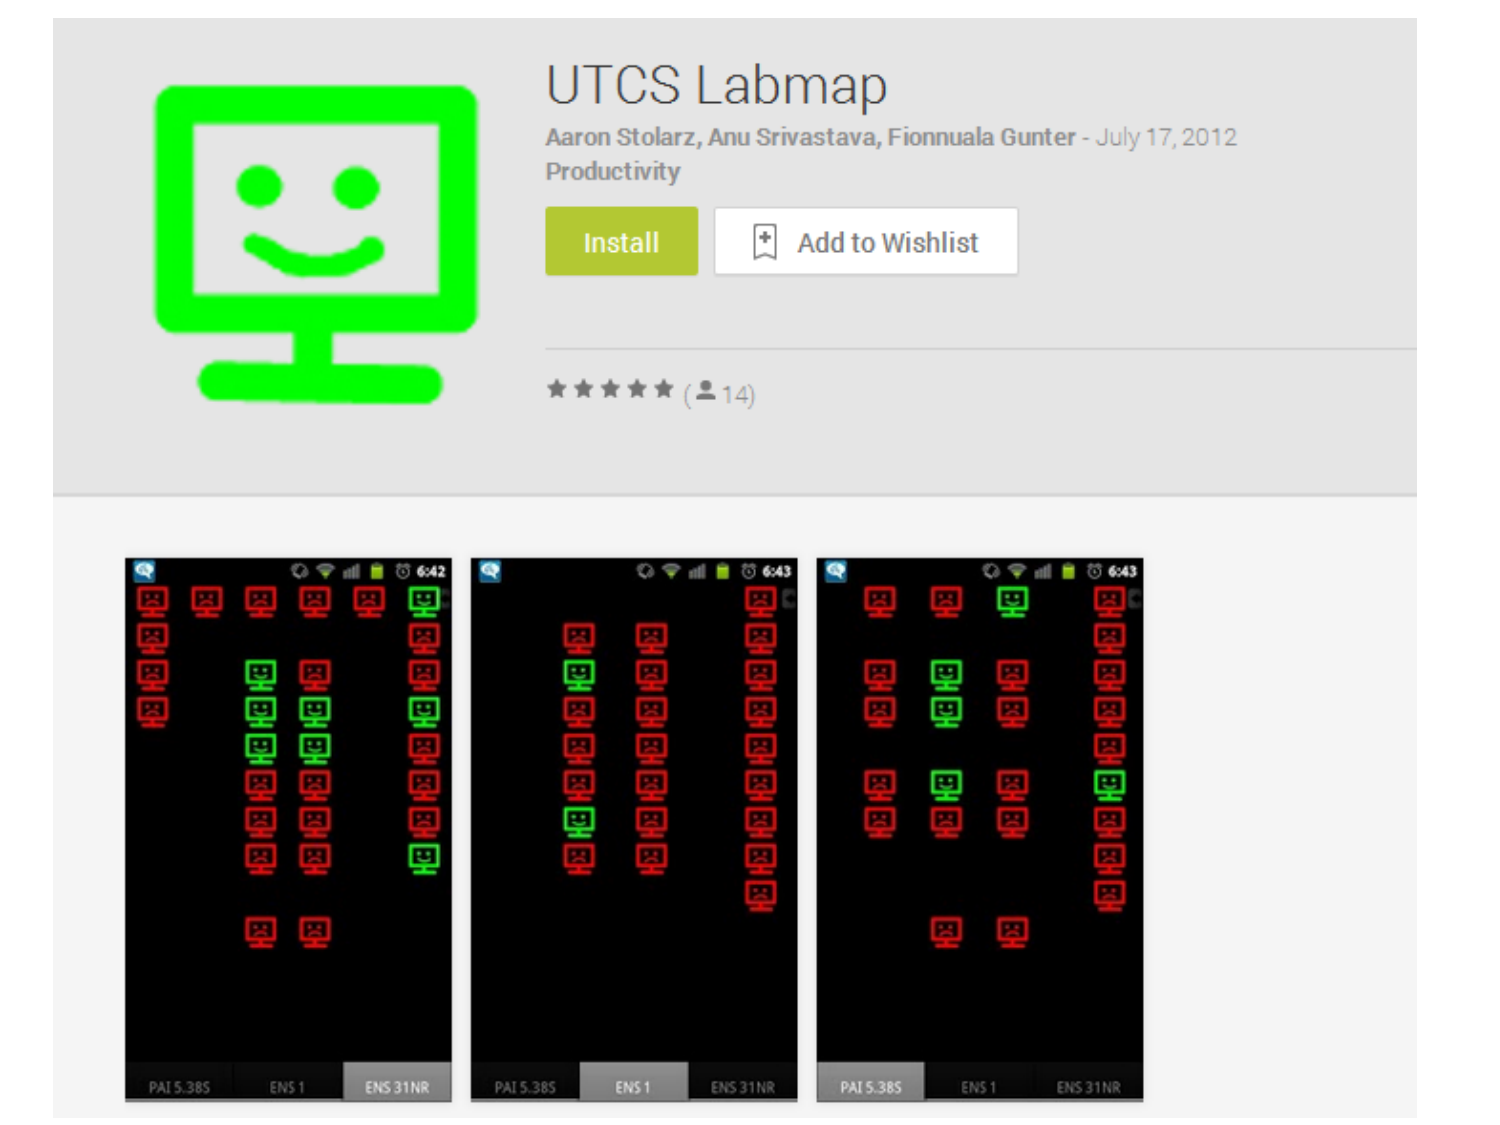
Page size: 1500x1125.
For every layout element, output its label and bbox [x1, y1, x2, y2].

picture [53, 18, 1417, 1119]
